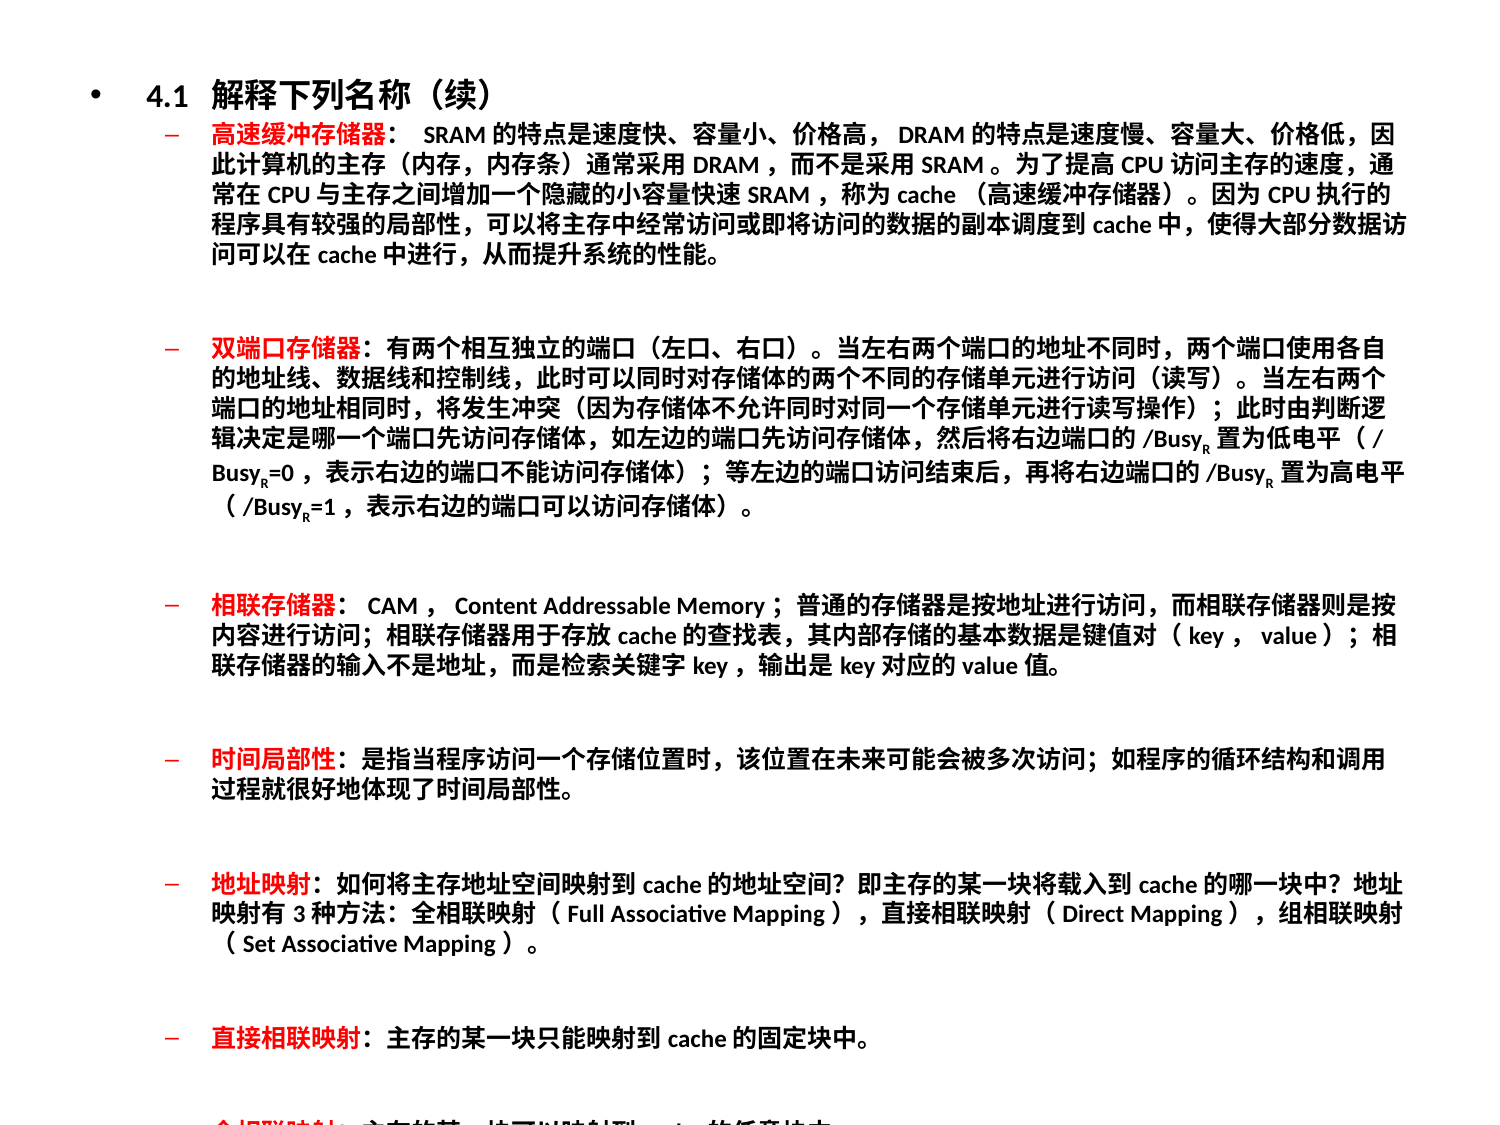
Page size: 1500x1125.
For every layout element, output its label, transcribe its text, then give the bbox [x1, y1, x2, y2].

list 4.1 解释下列名称（续） 高速缓冲存储器： SRAM的特点是速度快、容量小、价格高，DRAM的特点是速度慢、容量大、价格低，因此计算机的主存（内存，内存条）通常采用DRAM，而不是采用SRAM。为了提高CPU访问主存的速度，通常在CPU与主存之间增加一个隐藏的小容量快速SRAM，称为cache（高速缓冲存储器）。因为CPU执行的程序具有较强的局部性，可以将主存中经常访问或即将访问的数据的副本调度到cache中，使得大部分数据访问可以在cache中进行，从而提升系统的性能。 双端口存储器：有两个相互独立的端口（左口、右口）。当左右两个端口的地址不同时，两个端口使用各自的地址线、数据线和控制线，此时可以同时对存储体的两个不同的存储单元进行访问（读写）。当左右两个端口的地址相同时，将发生冲突（因为存储体不允许同时对同一个存储单元进行读写操作）；此时由判断逻辑决定是哪一个端口先访问存储体，如左边的端口先访问存储体，然后将右边端口的/BusyR置为低电平（/BusyR=0，表示右边的端口不能访问存储体）；等左边的端口访问结束后，再将右边端口的/BusyR置为高电平（/BusyR=1，表示右边的端口可以访问存储体）。 相联存储器：CAM，Content Addressable Memory；普通的存储器是按地址进行访问，而相联存储器则是按内容进行访问；相联存储器用于存放cache的查找表，其内部存储的基本数据是键值对（key，value）；相联存储器的输入不是地址，而是检索关键字key，输出是key对应的value值。 时间局部性：是指当程序访问一个存储位置时，该位置在未来可能会被多次访问；如程序的循环结构和调用过程就很好地体现了时间局部性。 地址映射：如何将主存地址空间映射到cache的地址空间？即主存的某一块将载入到cache的哪一块中？地址映射有3种方法：全相联映射（Full Associative Mapping），直接相联映射（Direct Mapping），组相联映射（Set Associative Mapping）。 直接相联映射：主存的某一块只能映射到cache的固定块中。 全相联映射：主存的某一块可以映射到cache的任意块中。 组相联映射：主存的某一块只能映射到cache的固定组中，在该组中可以映射到任意块中。 [75, 66, 1425, 809]
